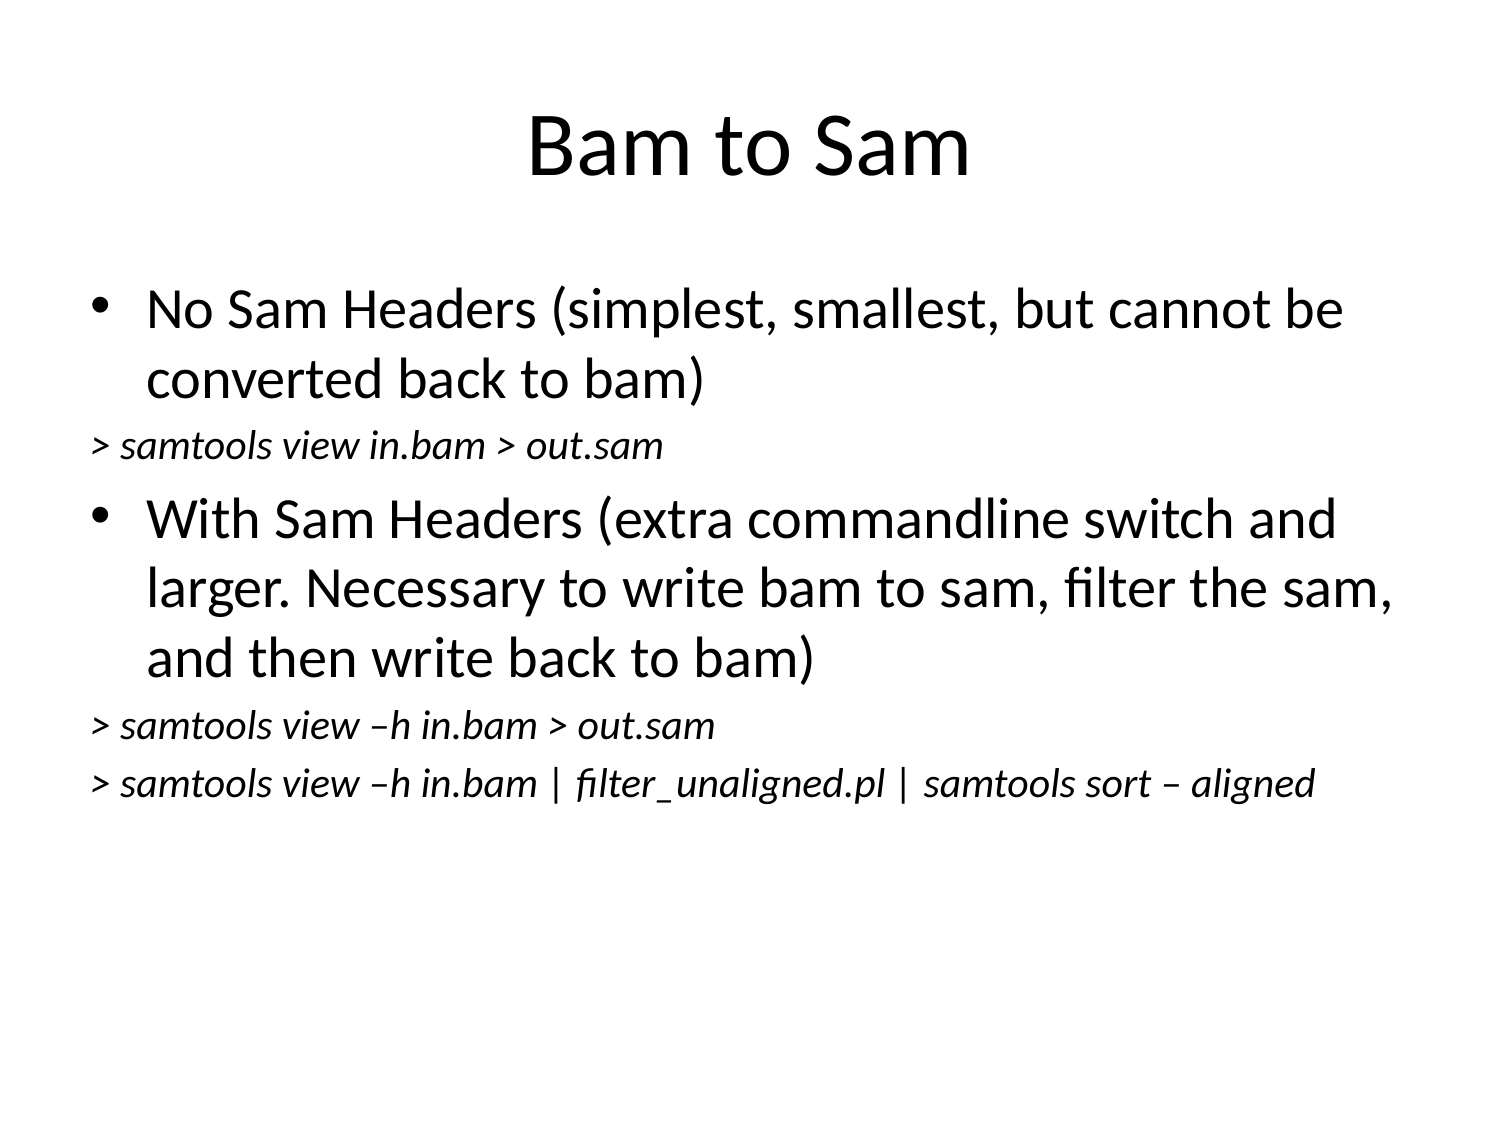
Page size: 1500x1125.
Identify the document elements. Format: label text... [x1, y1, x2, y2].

title Bam to Sam [75, 45, 1425, 233]
list No Sam Headers (simplest, smallest, but cannot be converted back to bam) > samtools view in.bam > out.sam With Sam Headers (extra commandline switch and larger. Necessary to write bam to sam, filter the sam, and then write back to bam) > samtools view –h in.bam > out.sam > samtools view –h in.bam | filter_unaligned.pl | samtools sort – aligned [75, 262, 1425, 1005]
